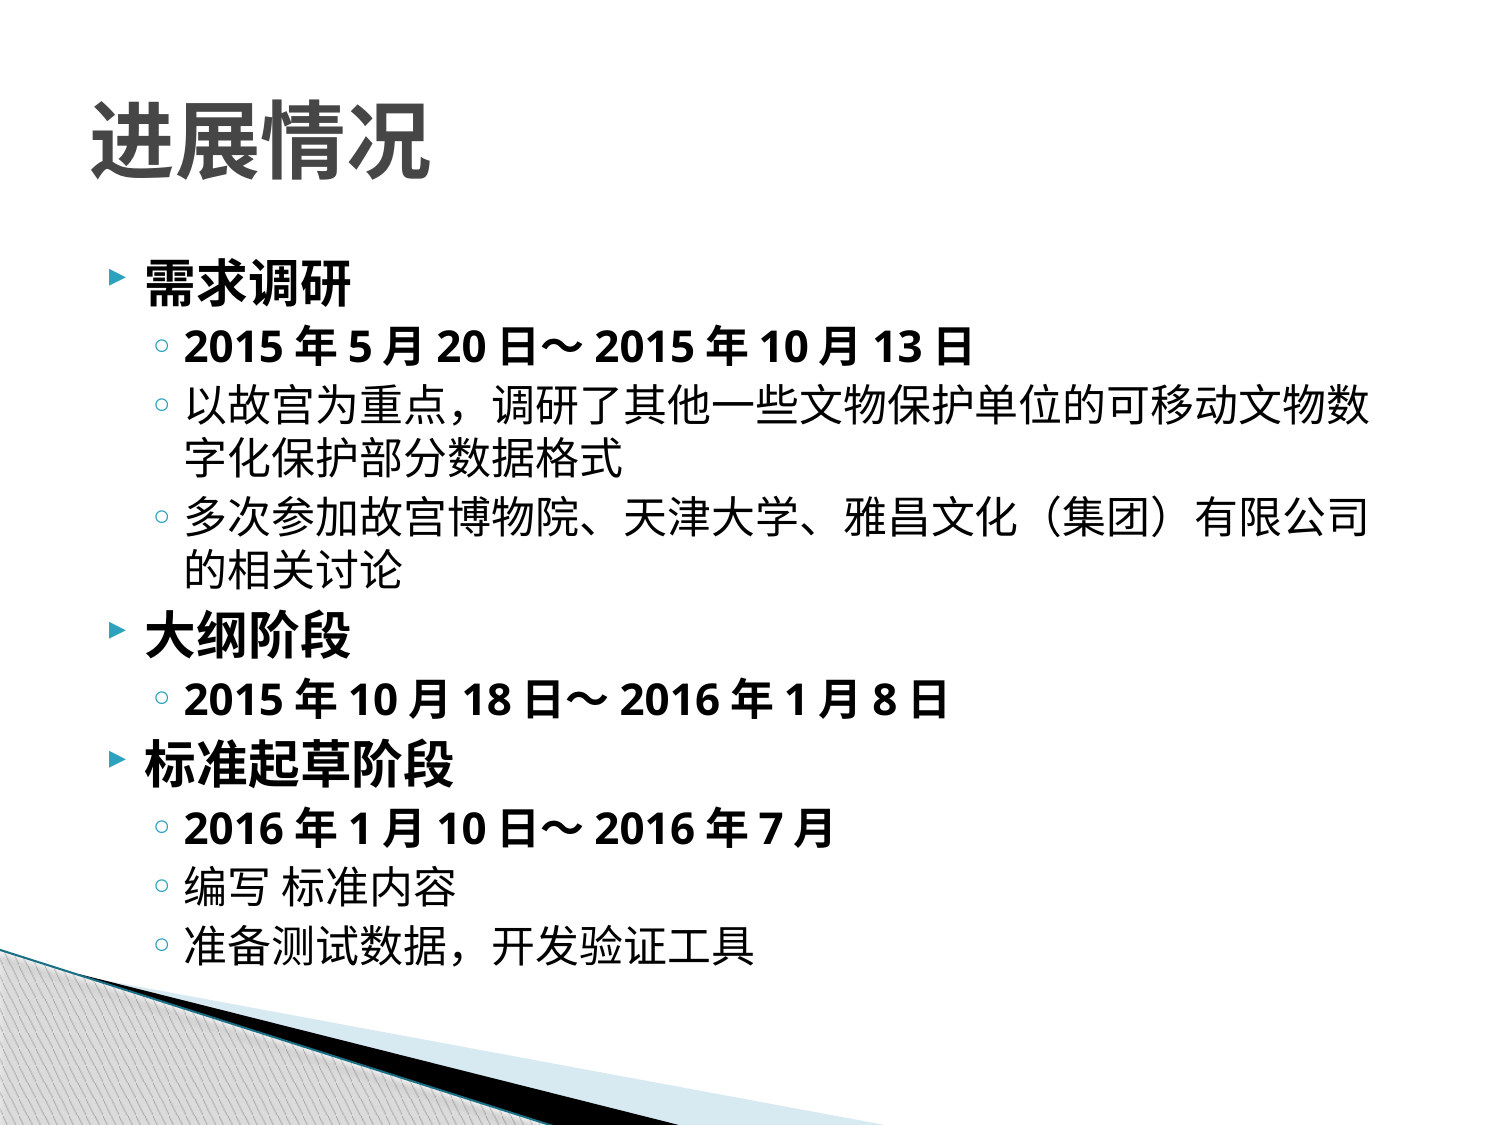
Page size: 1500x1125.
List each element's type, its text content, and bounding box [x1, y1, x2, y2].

title 进展情况 [75, 45, 1425, 233]
list 需求调研 2015年5月20日～2015年10月13日 以故宫为重点，调研了其他一些文物保护单位的可移动文物数字化保护部分数据格式 多次参加故宫博物院、天津大学、雅昌文化（集团）有限公司的相关讨论 大纲阶段 2015年10月18日～2016年1月8日 标准起草阶段 2016年1月10日～2016年7月 编写 标准内容 准备测试数据，开发验证工具 [75, 243, 1425, 986]
